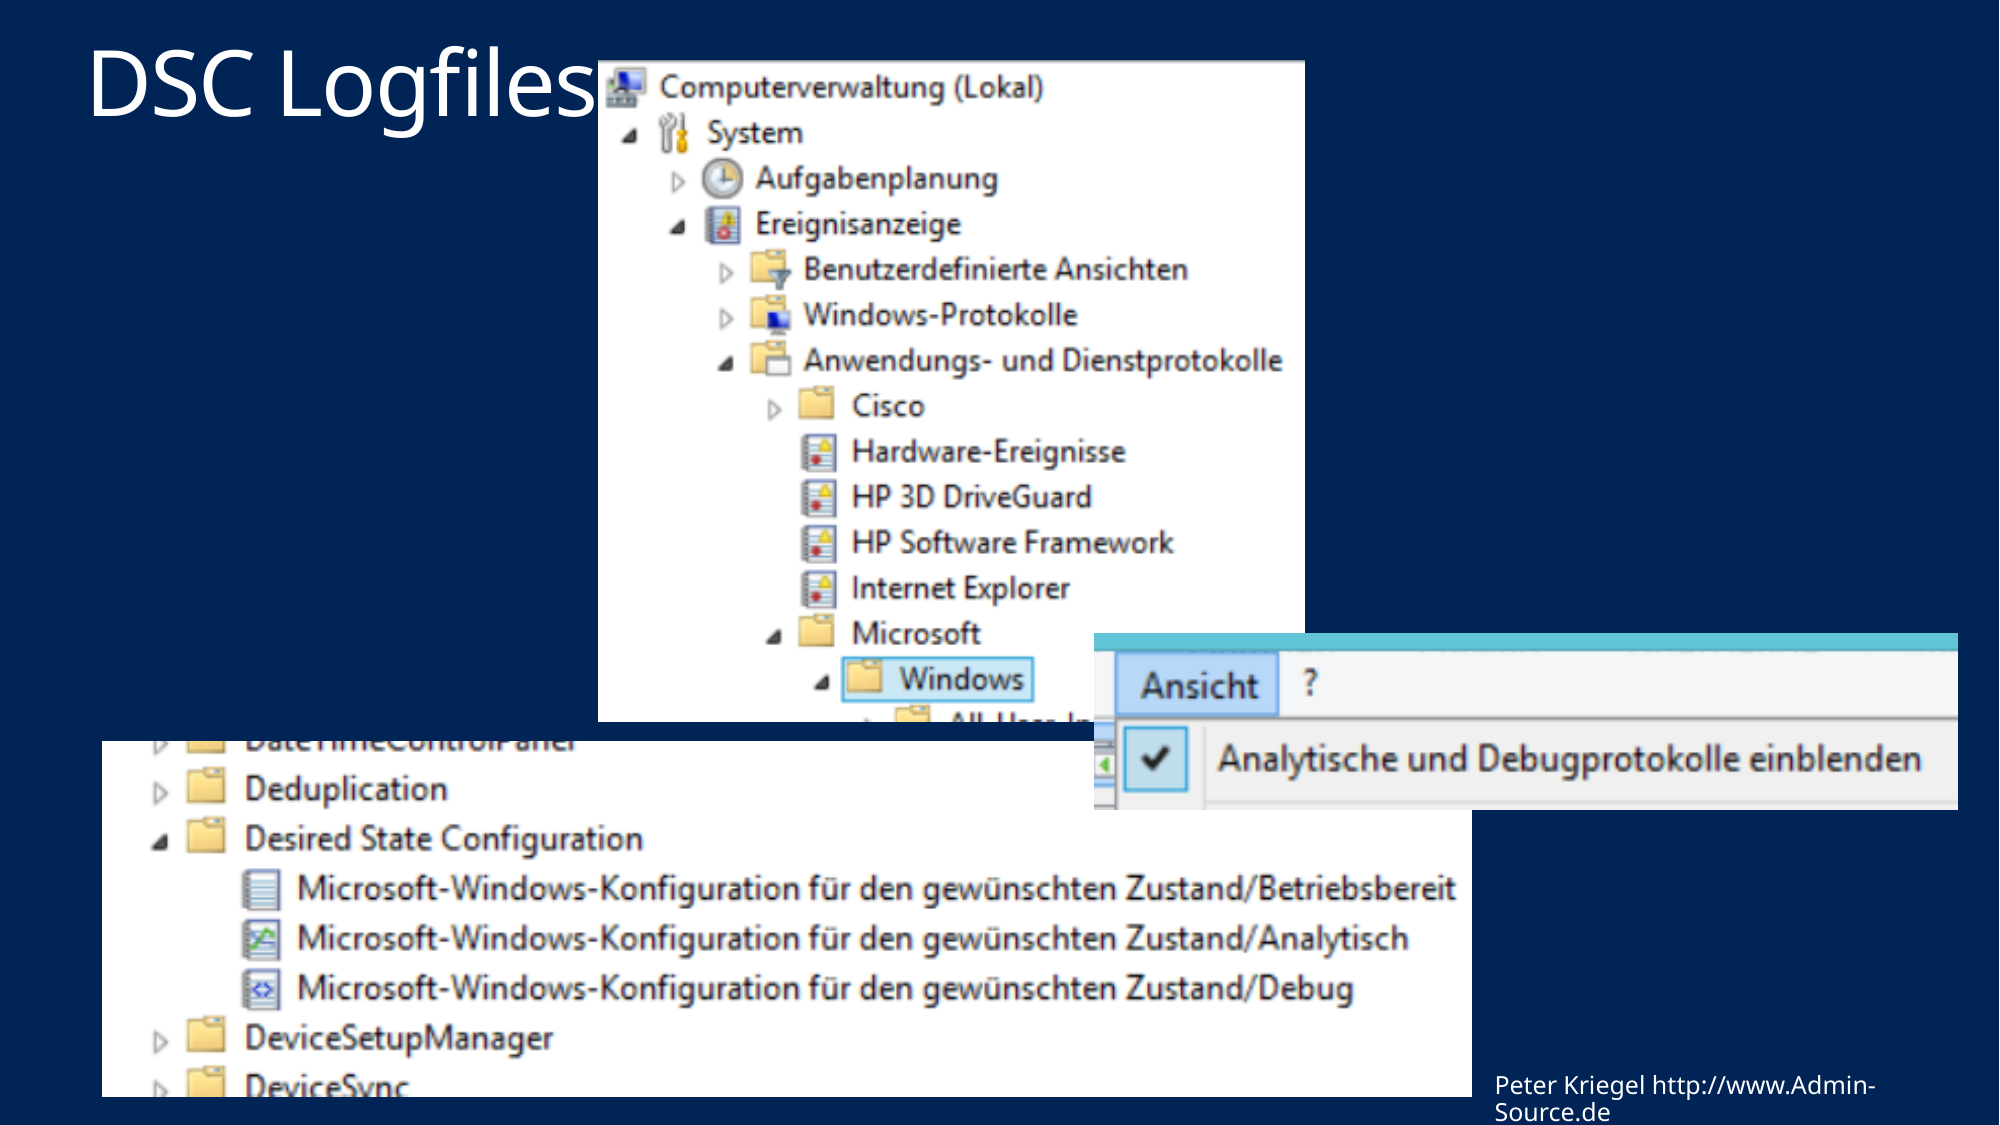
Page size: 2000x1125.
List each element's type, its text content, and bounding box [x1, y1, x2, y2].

picture [102, 60, 1958, 1097]
title DSC Logfiles [85, 37, 1914, 138]
